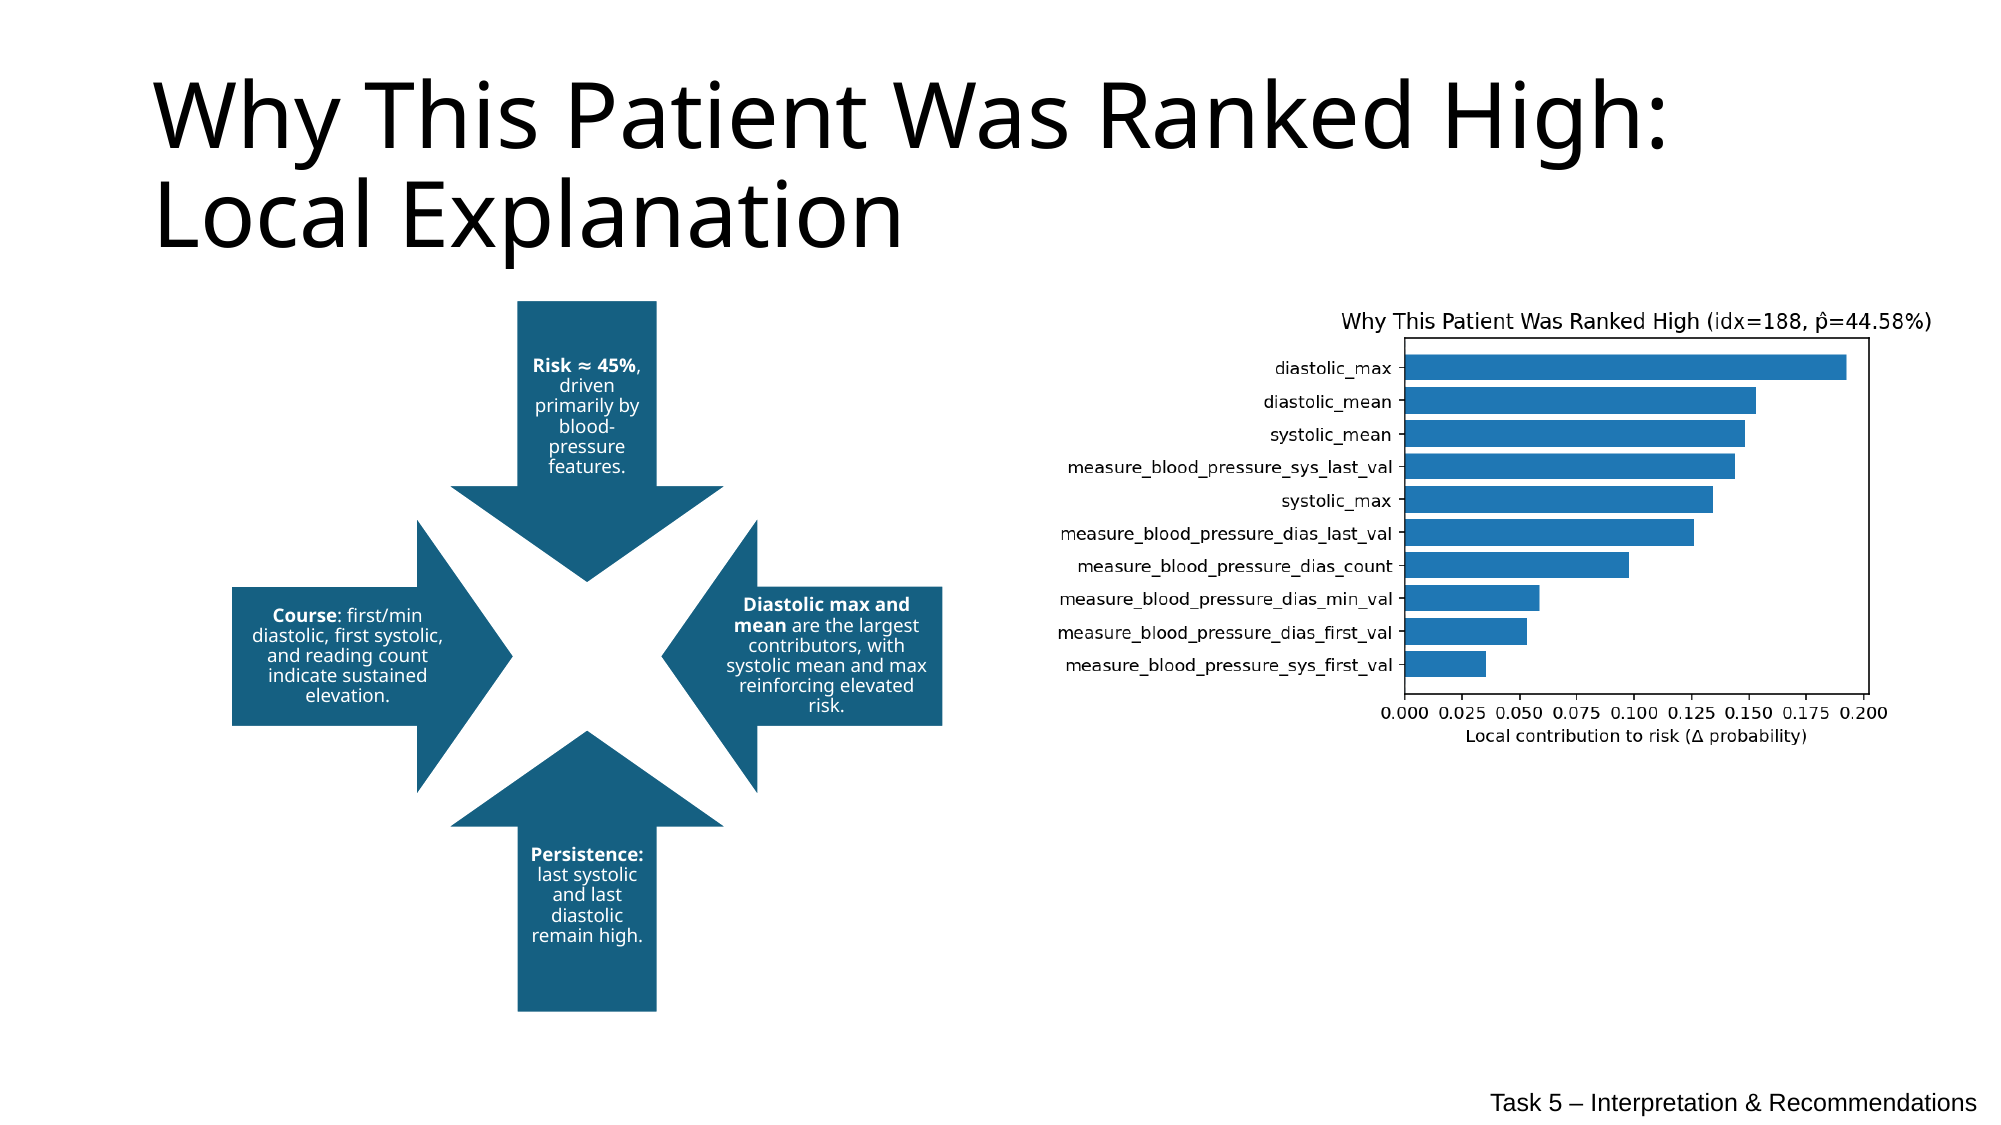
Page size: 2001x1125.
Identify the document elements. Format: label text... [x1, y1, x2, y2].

text_box Task 5 – Interpretation & Recommendations [1475, 1079, 2000, 1125]
picture [1043, 298, 1945, 757]
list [136, 298, 1038, 1014]
title Why This Patient Was Ranked High: Local Explanation [137, 59, 1863, 278]
